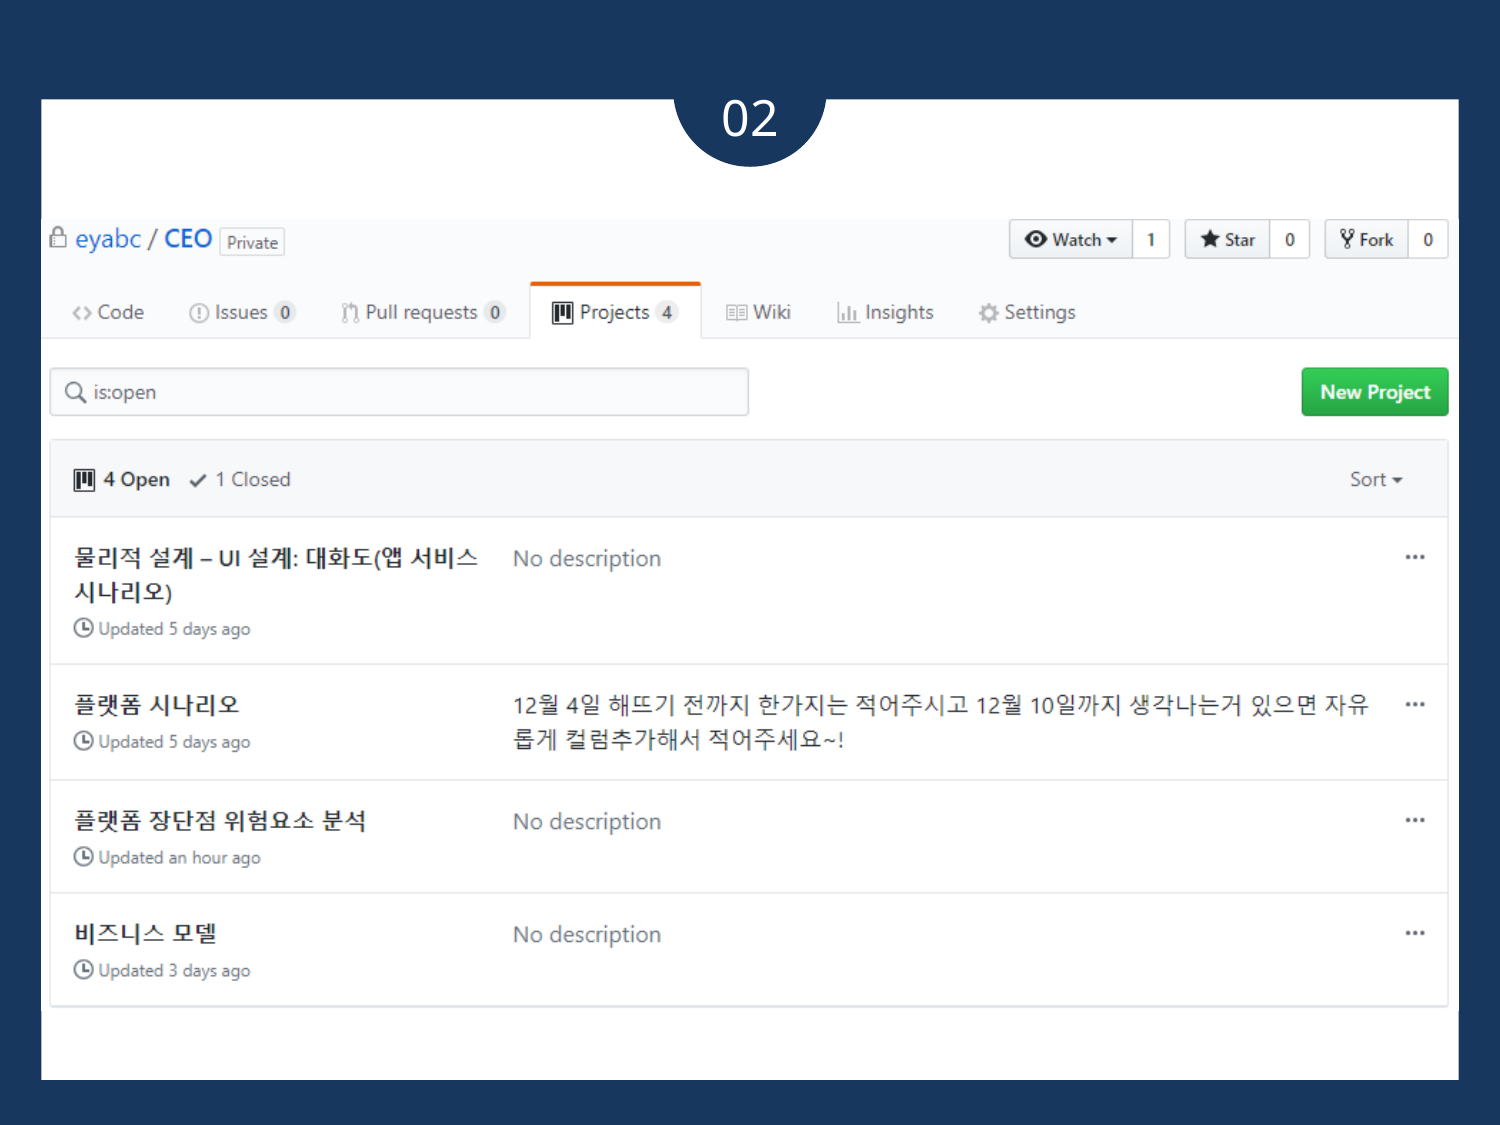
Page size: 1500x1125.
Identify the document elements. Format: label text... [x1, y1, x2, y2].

picture [41, 219, 1459, 1011]
text_box 02 [41, 78, 1459, 154]
